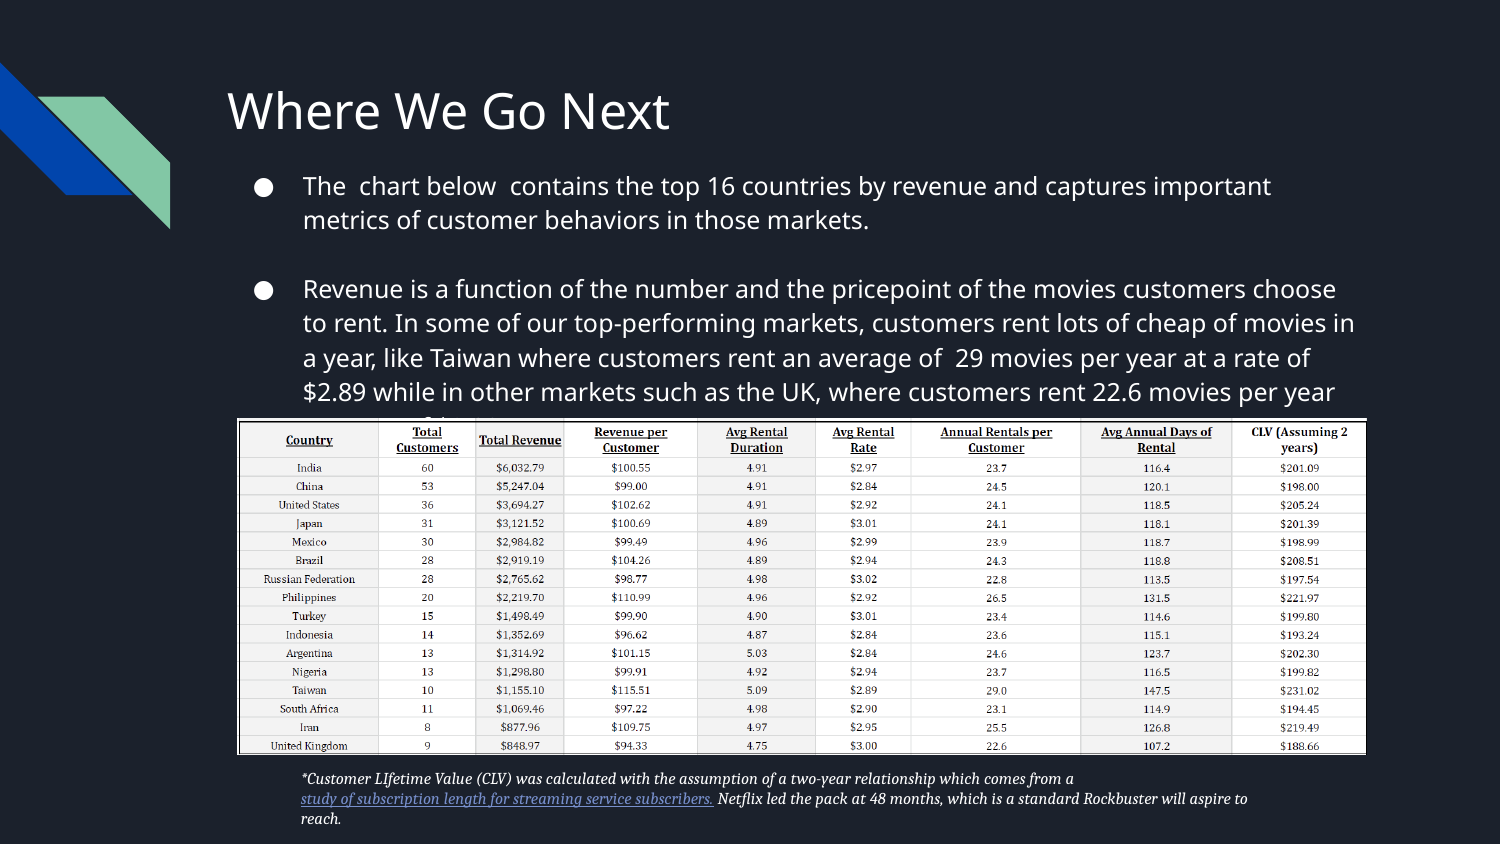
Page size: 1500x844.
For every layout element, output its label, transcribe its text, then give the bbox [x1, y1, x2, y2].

picture [237, 418, 1367, 755]
text_box *Customer LIfetime Value (CLV) was calculated with the assumption of a two-year relationship which comes from a study of subscription length for streaming service subscribers. Netflix led the pack at 48 months, which is a standard Rockbuster will aspire to reach. [285, 764, 1275, 843]
list The chart below contains the top 16 countries by revenue and captures important metrics of customer behaviors in those markets. Revenue is a function of the number and the pricepoint of the movies customers choose to rent. In some of our top-performing markets, customers rent lots of cheap of movies in a year, like Taiwan where customers rent an average of 29 movies per year at a rate of $2.89 while in other markets such as the UK, where customers rent 22.6 movies per year at a rate of $3.00 [212, 150, 1378, 811]
title Where We Go Next [212, 64, 1368, 150]
